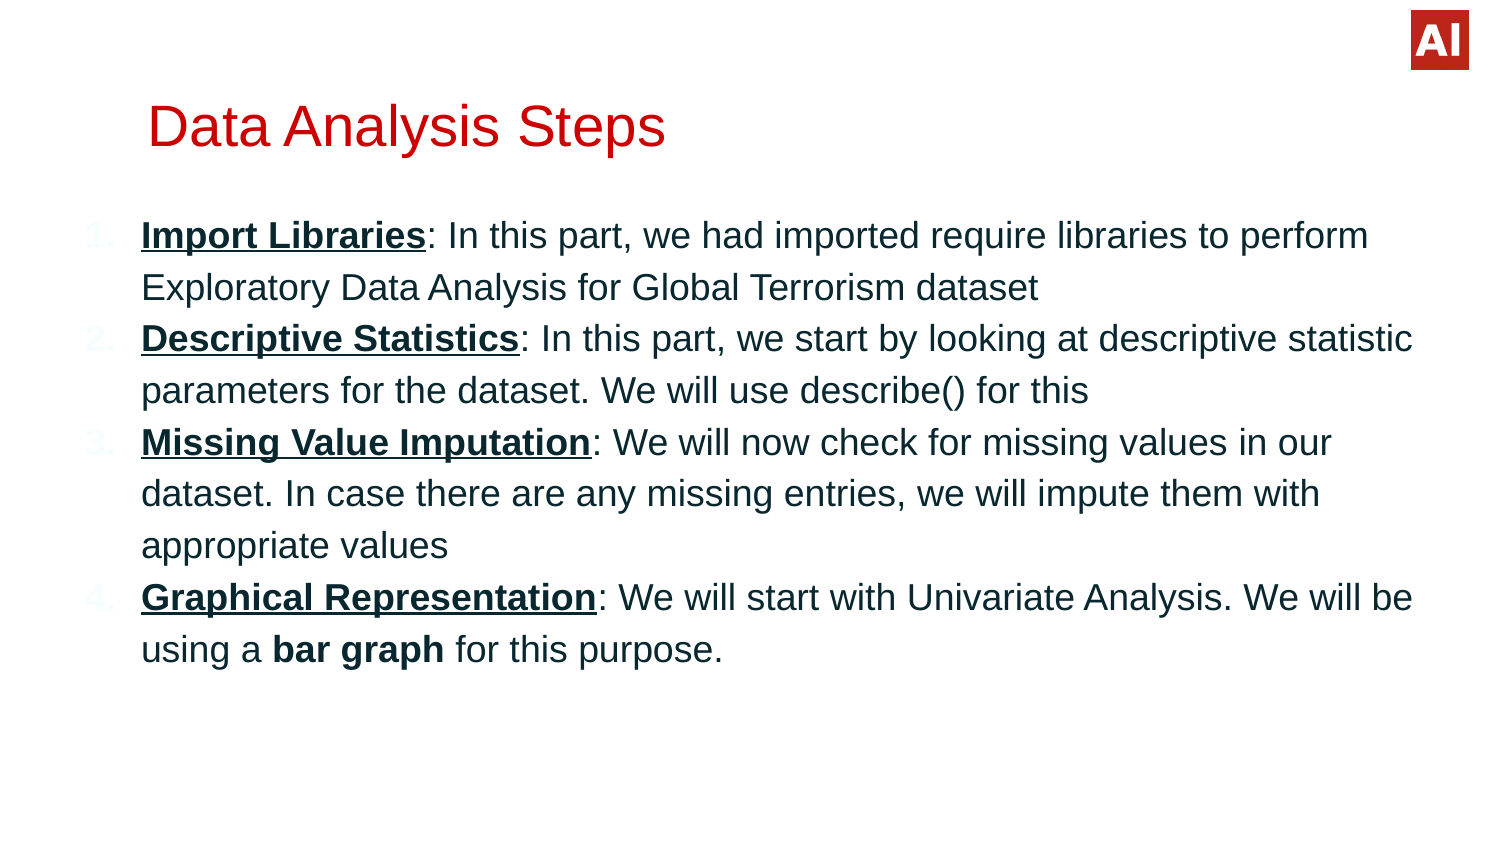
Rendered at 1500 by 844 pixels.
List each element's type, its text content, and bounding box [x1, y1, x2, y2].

list Import Libraries: In this part, we had imported require libraries to perform Exploratory Data Analysis for Global Terrorism dataset Descriptive Statistics: In this part, we start by looking at descriptive statistic parameters for the dataset. We will use describe() for this Missing Value Imputation: We will now check for missing values in our dataset. In case there are any missing entries, we will impute them with appropriate values Graphical Representation: We will start with Univariate Analysis. We will be using a bar graph for this purpose. [51, 189, 1449, 791]
title Data Analysis Steps [51, 72, 1449, 167]
picture [1411, 10, 1469, 70]
